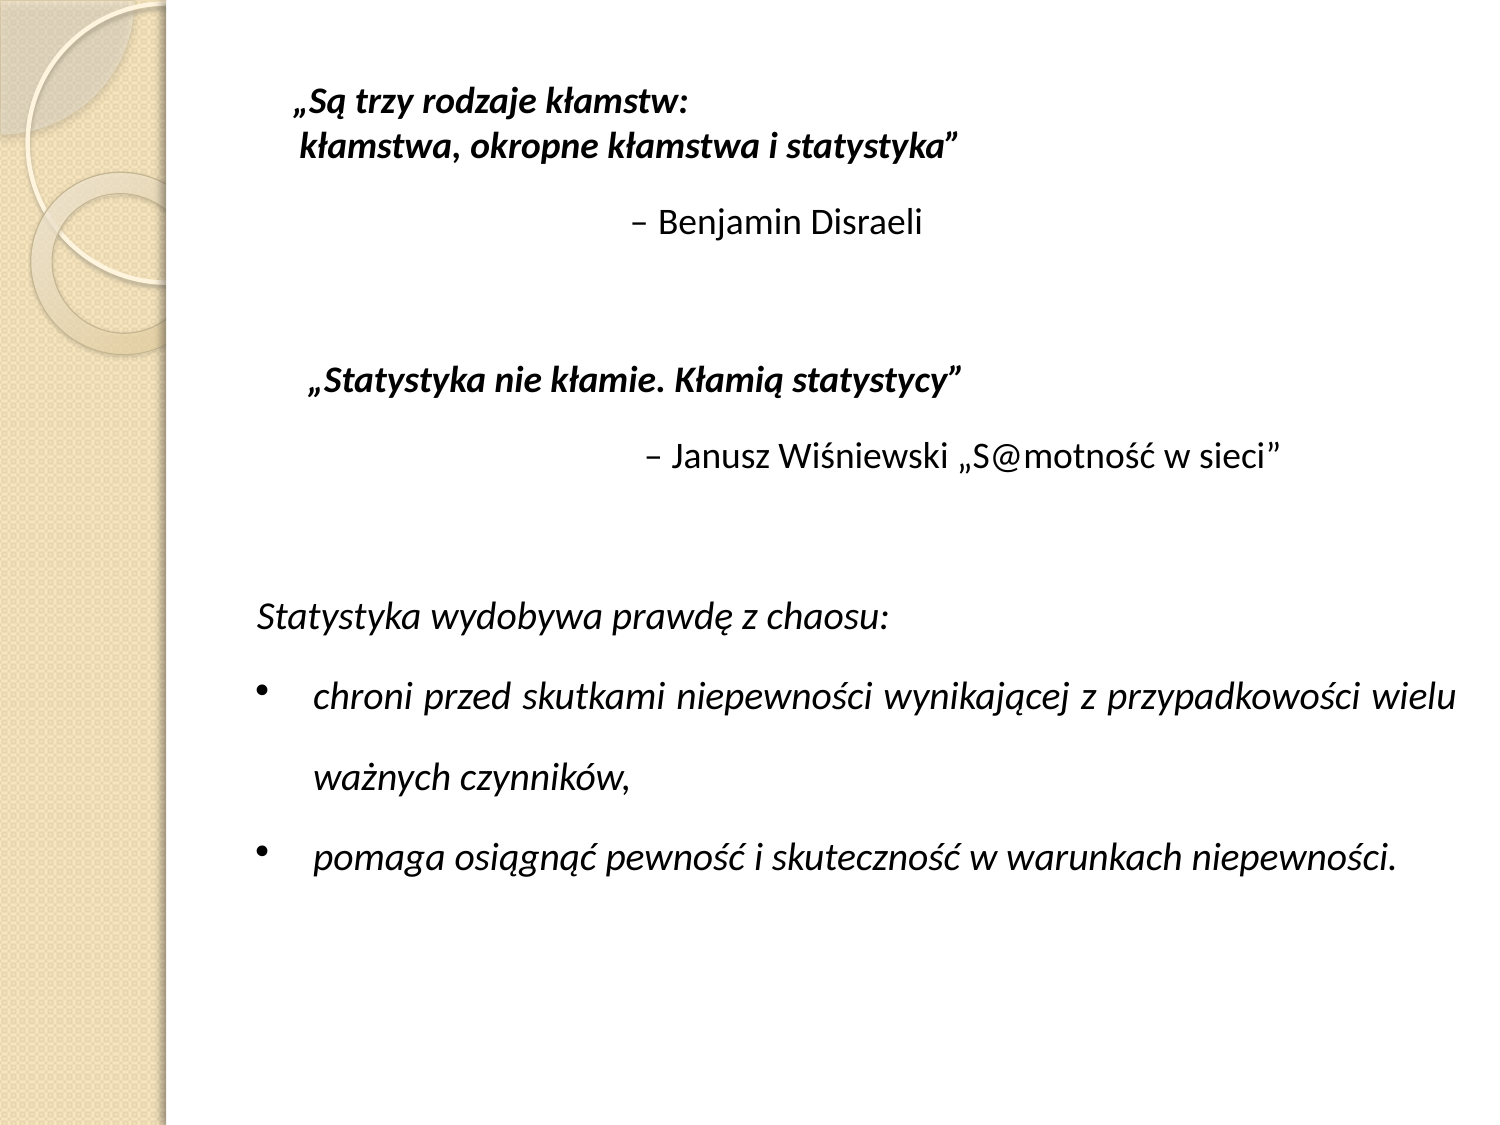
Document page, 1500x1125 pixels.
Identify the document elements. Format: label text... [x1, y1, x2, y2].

list „Są trzy rodzaje kłamstw: kłamstwa, okropne kłamstwa i statystyka” – Benjamin Disraeli „Statystyka nie kłamie. Kłamią statystycy” – Janusz Wiśniewski „S@motność w sieci” Statystyka wydobywa prawdę z chaosu: chroni przed skutkami niepewności wynikającej z przypadkowości wielu ważnych czynników, pomaga osiągnąć pewność i skuteczność w warunkach niepewności. [242, 66, 1473, 1035]
